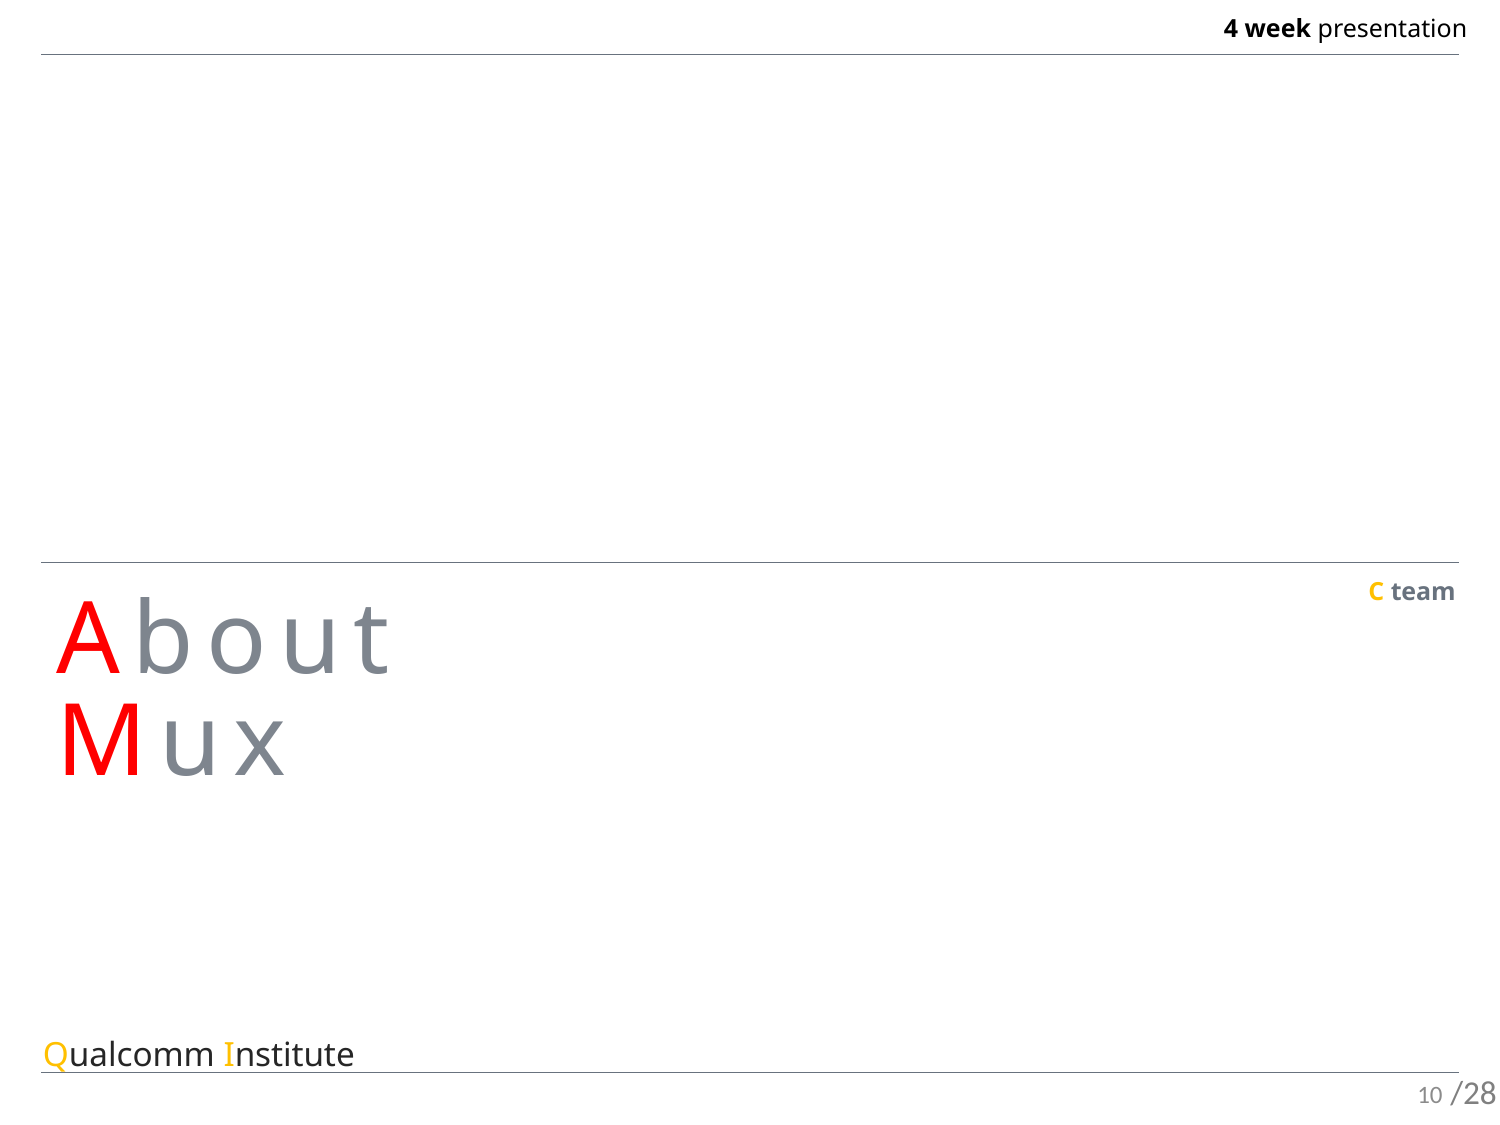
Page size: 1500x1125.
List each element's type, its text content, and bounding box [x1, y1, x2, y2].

slide_number 10 [1120, 1063, 1458, 1124]
text_box /28 [1435, 1063, 1500, 1119]
text_box About Mux [41, 585, 1209, 804]
